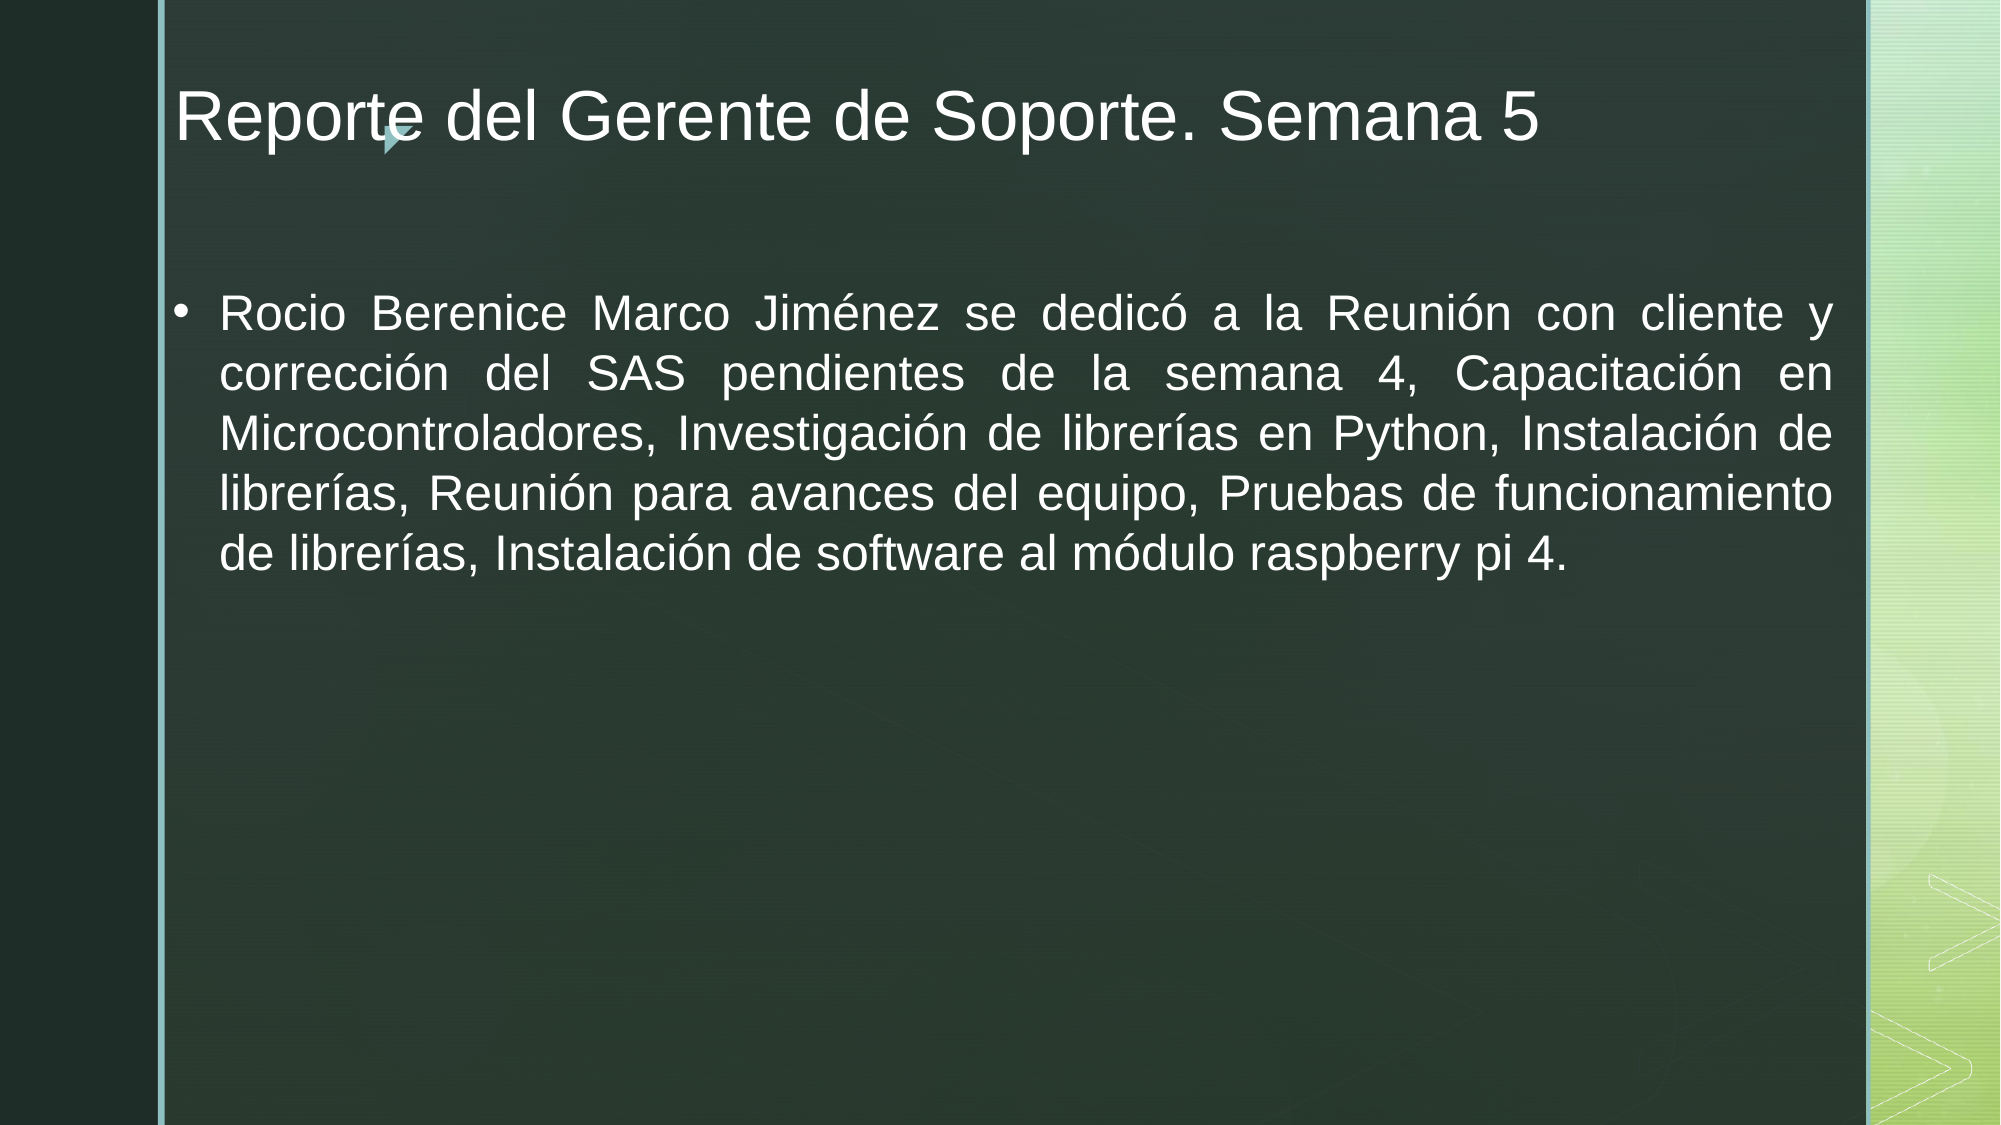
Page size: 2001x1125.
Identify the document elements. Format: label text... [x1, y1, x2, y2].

title Reporte del Gerente de Soporte. Semana 5 [159, 71, 1582, 249]
picture [1871, 0, 2001, 1125]
text_box Rocio Berenice Marco Jiménez se dedicó a la Reunión con cliente y corrección del SAS pendientes de la semana 4, Capacitación en Microcontroladores, Investigación de librerías en Python, Instalación de librerías, Reunión para avances del equipo, Pruebas de funcionamiento de librerías, Instalación de software al módulo raspberry pi 4. [157, 272, 1850, 648]
